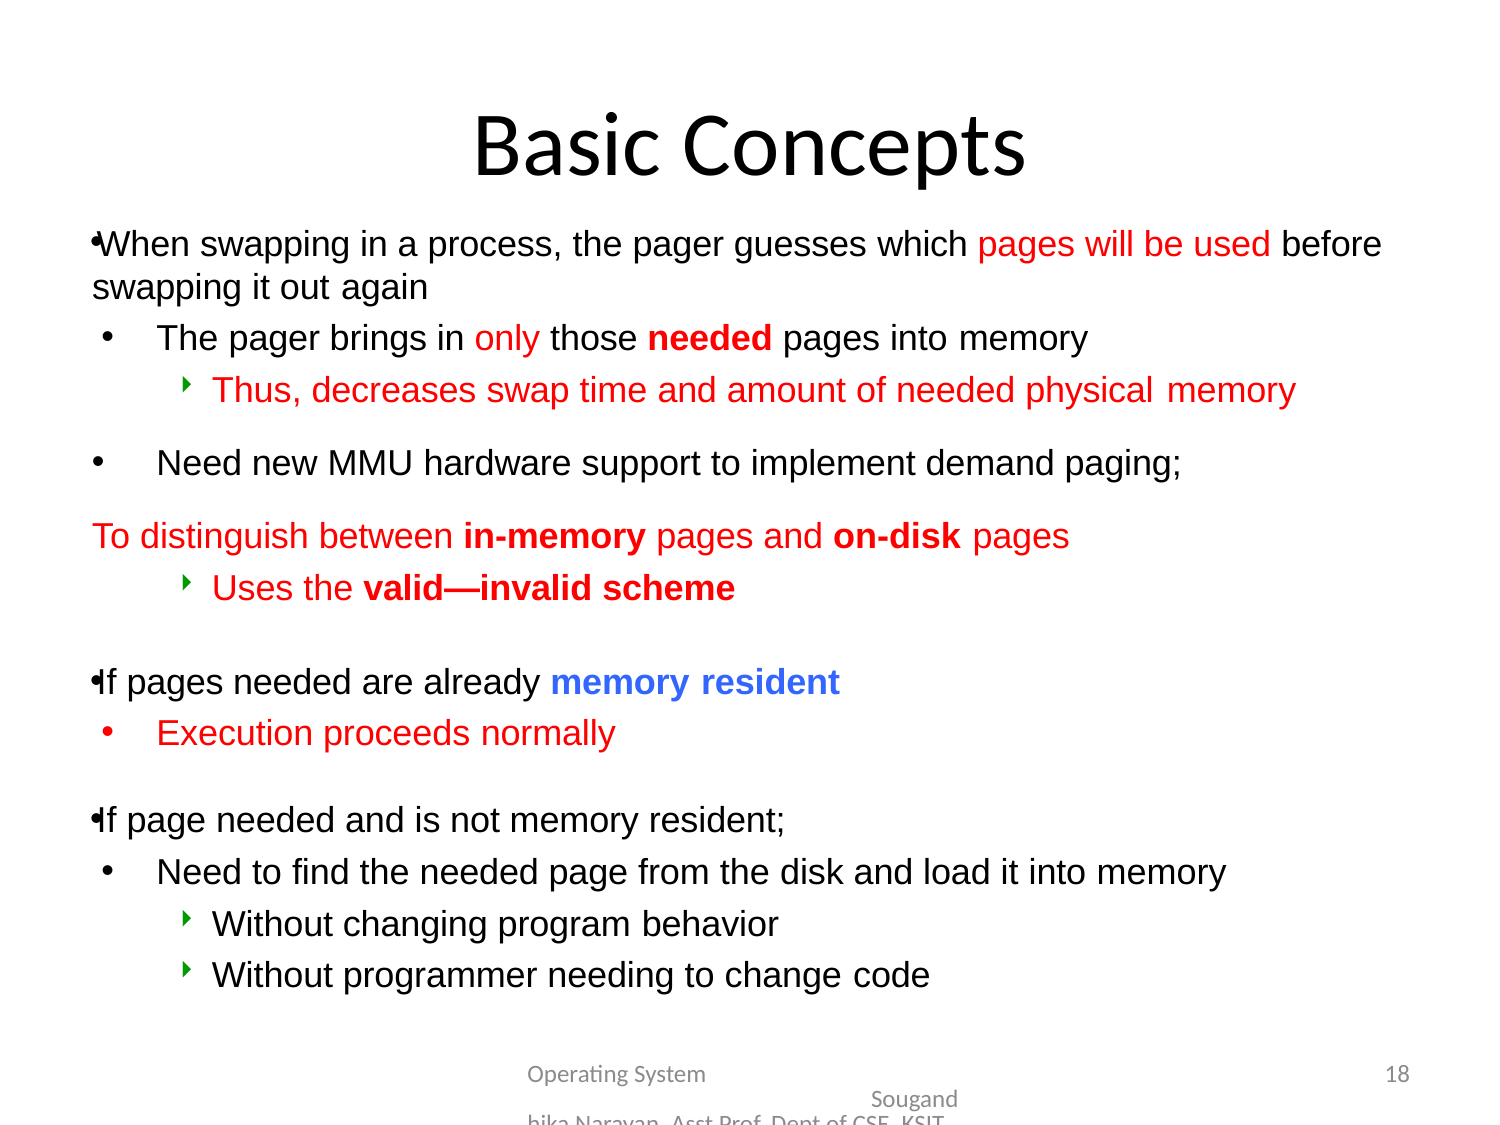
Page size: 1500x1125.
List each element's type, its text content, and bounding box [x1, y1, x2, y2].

footer Operating System Sougandhika Narayan, Asst Prof, Dept of CSE, KSIT [512, 1042, 988, 1103]
slide_number 18 [1074, 1042, 1425, 1103]
list When swapping in a process, the pager guesses which pages will be used before swapping it out again The pager brings in only those needed pages into memory Thus, decreases swap time and amount of needed physical memory Need new MMU hardware support to implement demand paging; To distinguish between in-memory pages and on-disk pages Uses the valid—invalid scheme If pages needed are already memory resident Execution proceeds normally If page needed and is not memory resident; Need to find the needed page from the disk and load it into memory Without changing program behavior Without programmer needing to change code [75, 212, 1425, 1005]
title Basic Concepts [75, 45, 1425, 212]
